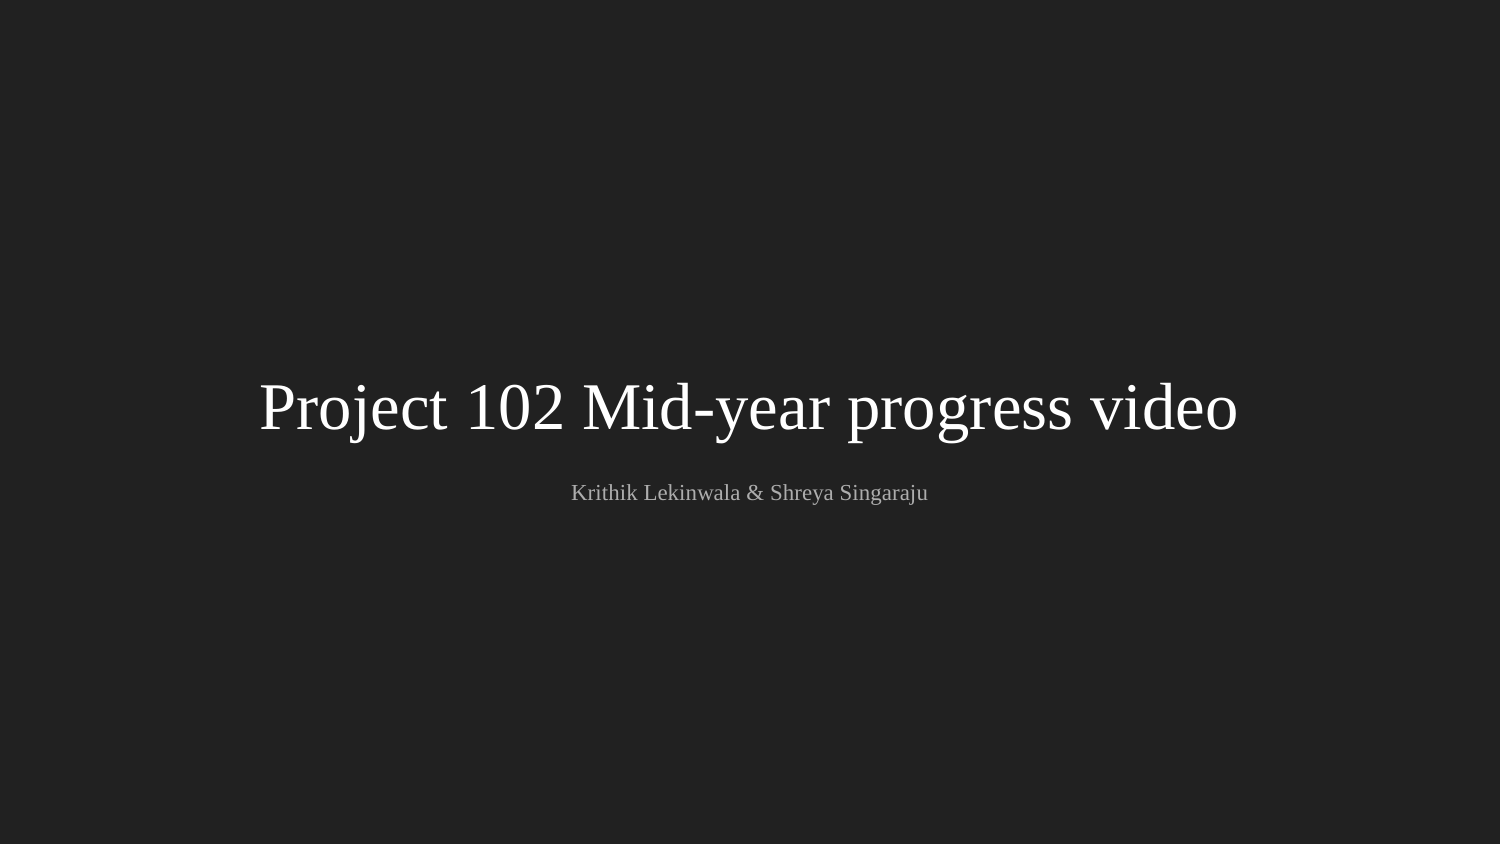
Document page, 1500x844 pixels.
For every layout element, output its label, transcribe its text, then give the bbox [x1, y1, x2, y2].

subtitle Krithik Lekinwala & Shreya Singaraju [51, 464, 1449, 595]
title Project 102 Mid-year progress video [51, 122, 1449, 459]
